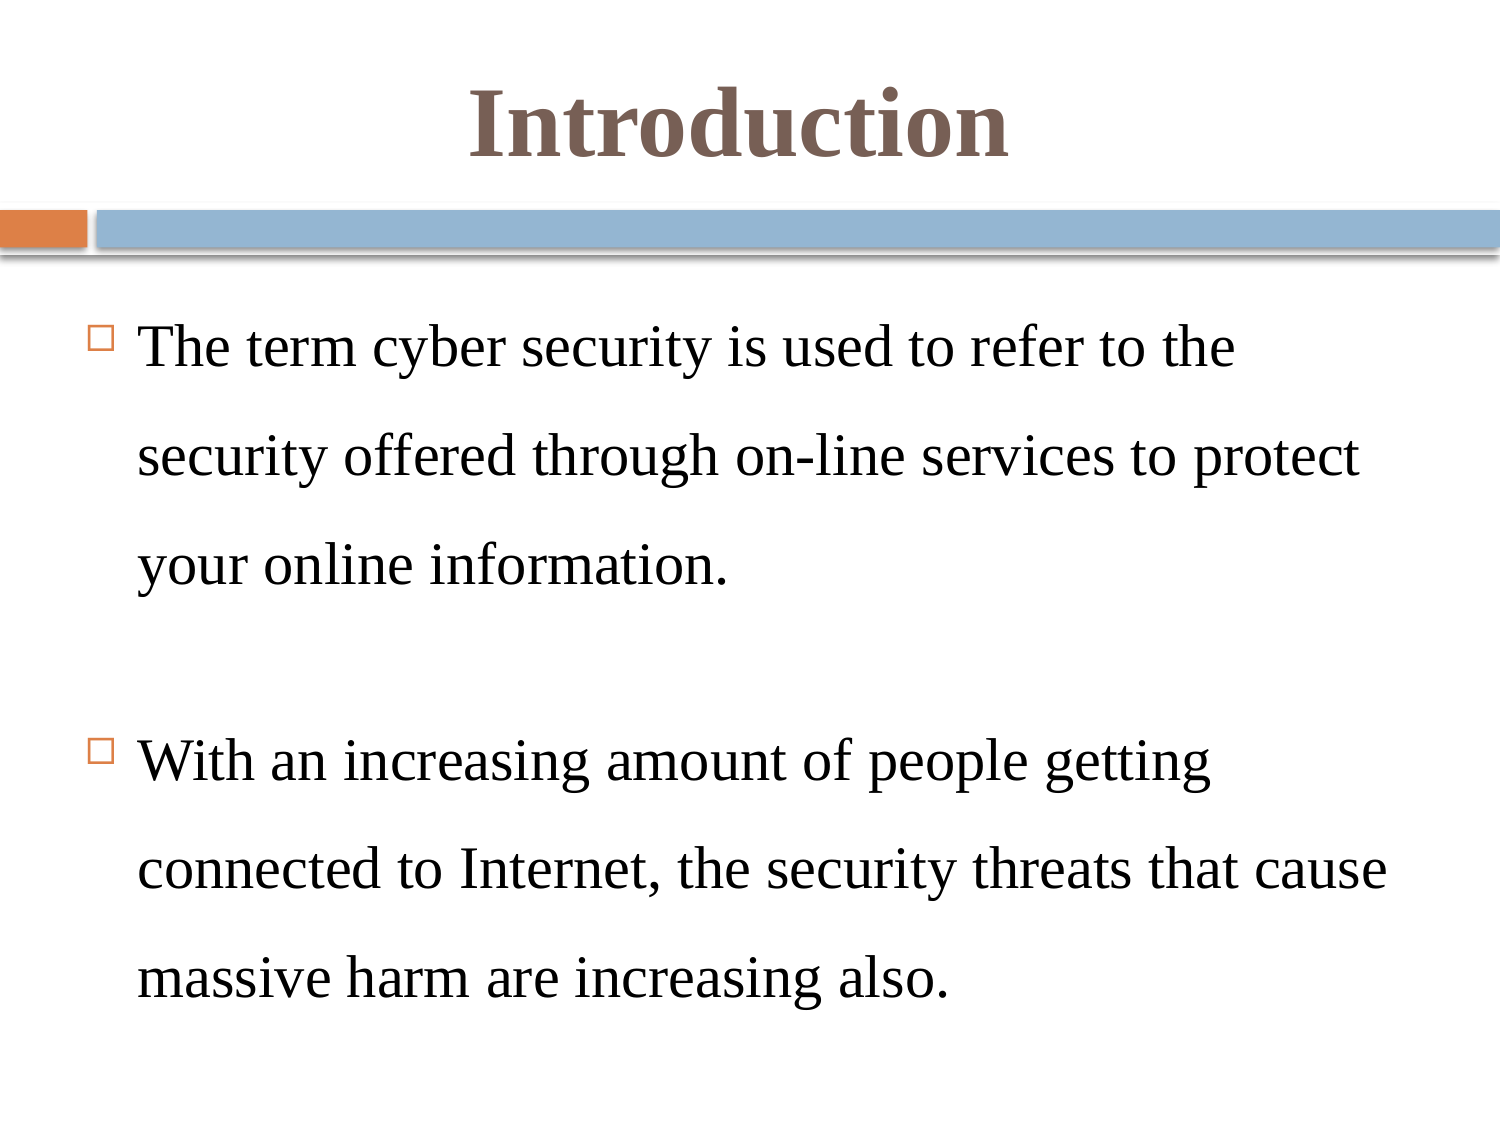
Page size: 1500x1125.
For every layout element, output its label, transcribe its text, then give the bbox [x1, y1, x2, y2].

list The term cyber security is used to refer to the security offered through on-line services to protect your online information. With an increasing amount of people getting connected to Internet, the security threats that cause massive harm are increasing also. [70, 262, 1438, 1043]
title Introduction [70, 35, 1408, 198]
